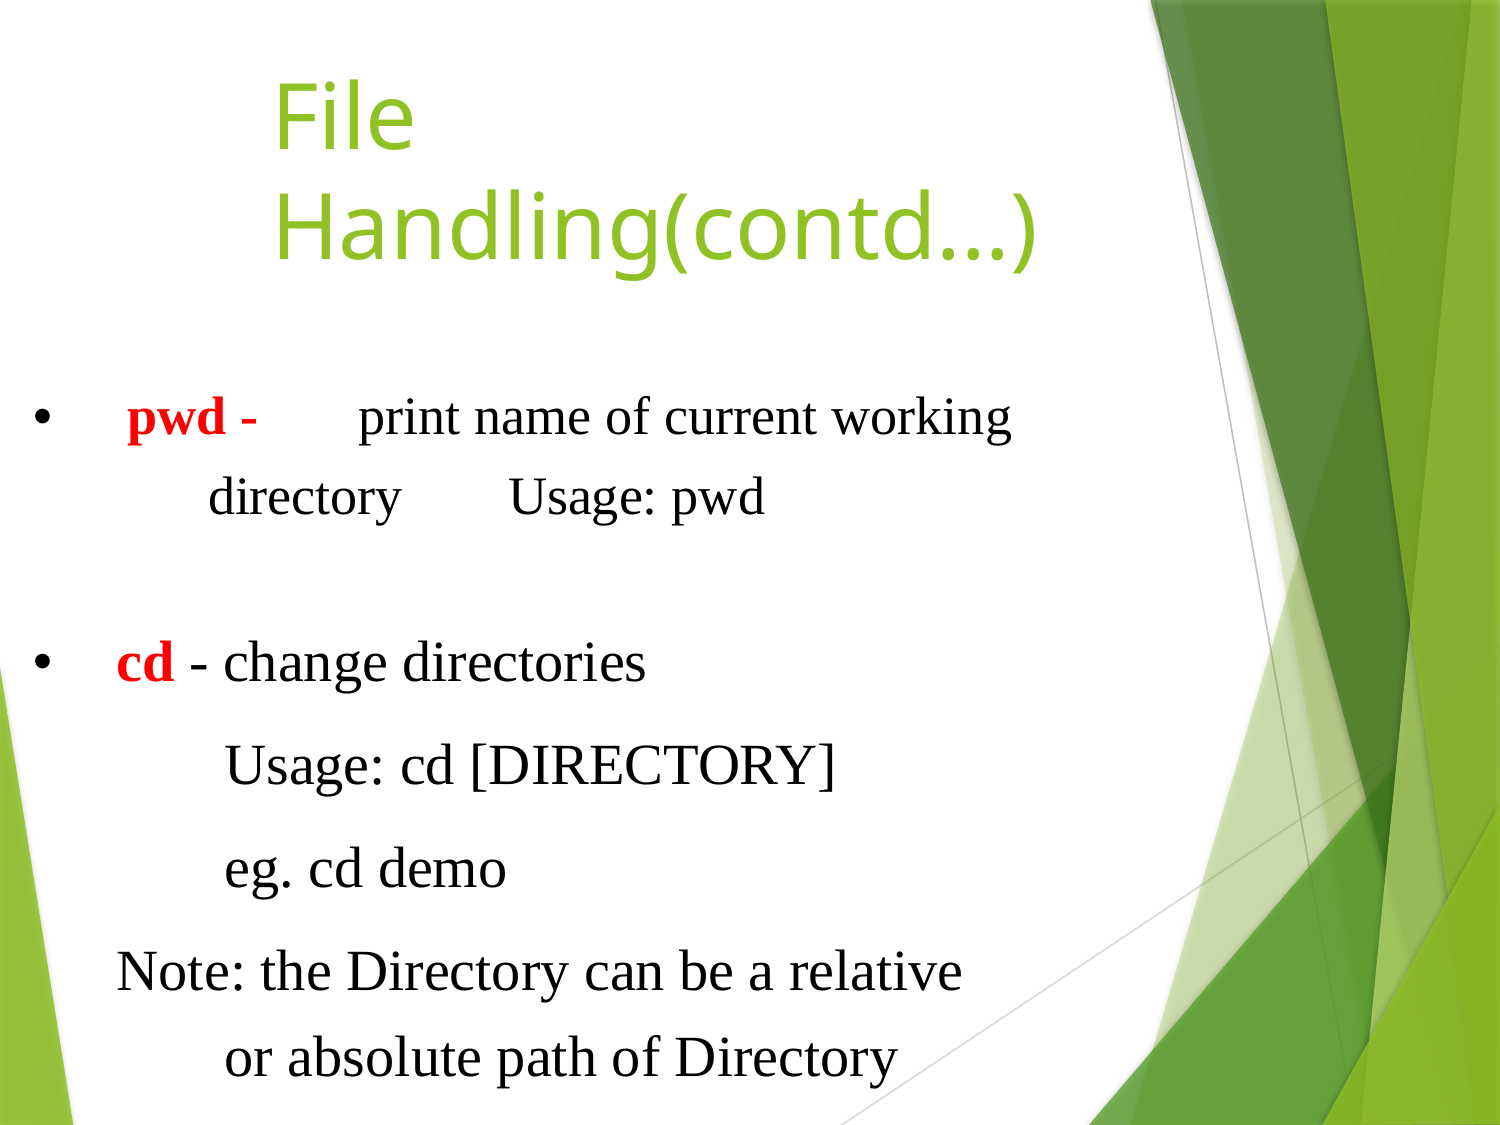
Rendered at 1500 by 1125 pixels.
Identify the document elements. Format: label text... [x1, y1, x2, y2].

title File Handling(contd...) [81, 50, 1124, 278]
text_box • [31, 624, 55, 690]
text_box • [31, 380, 55, 446]
text_box cd - change directories Usage: cd [DIRECTORY] eg. cd demo Note: the Directory can be a relative or absolute path of Directory [99, 600, 1371, 1096]
text_box pwd -­ print name of current working directory Usage: pwd [125, 365, 1151, 526]
